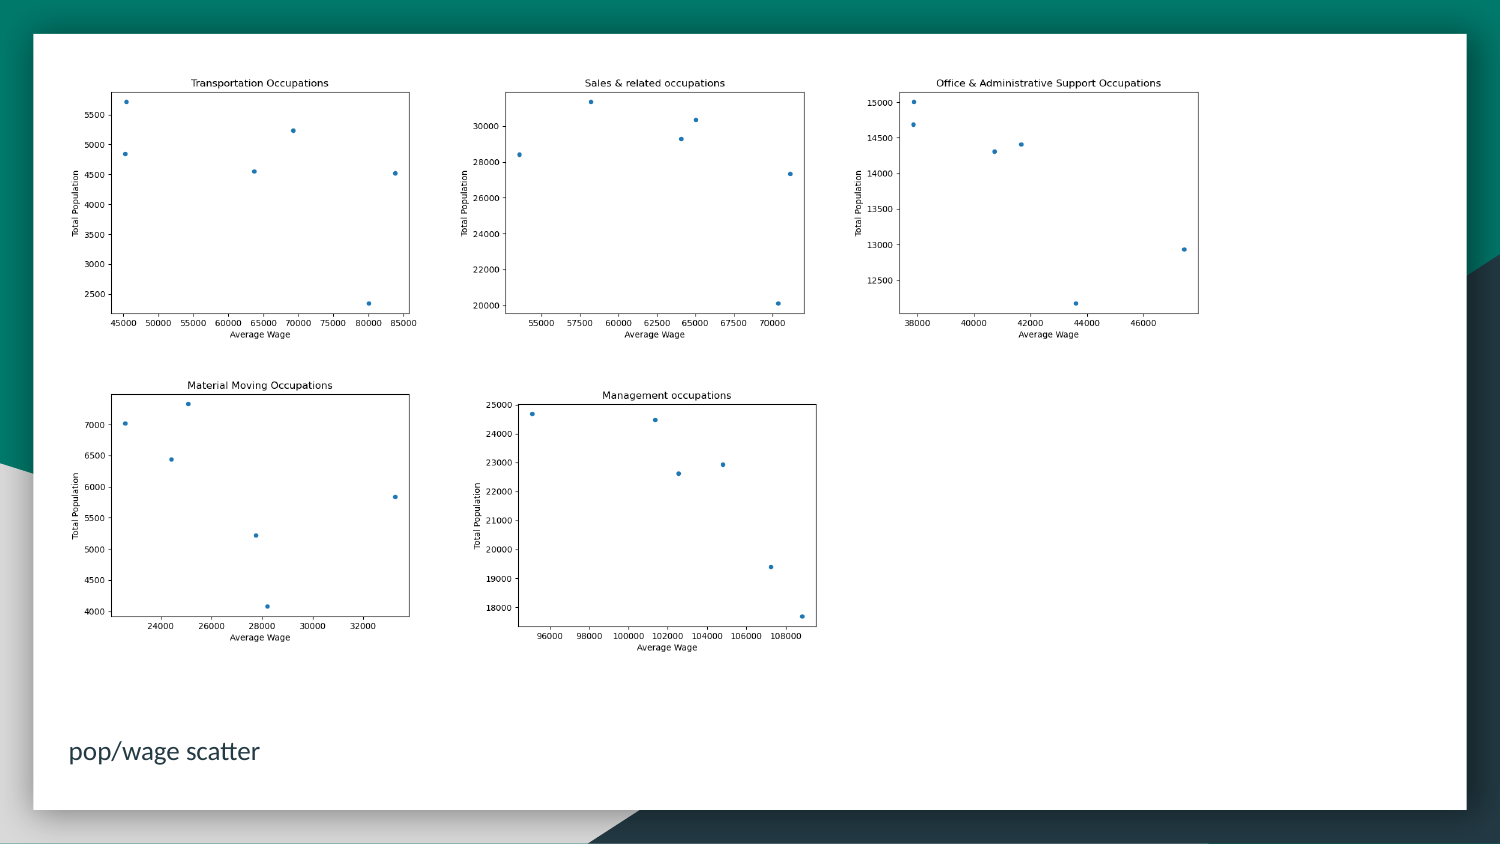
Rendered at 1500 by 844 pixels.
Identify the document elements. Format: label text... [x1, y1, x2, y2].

picture [456, 56, 842, 346]
list pop/wage scatter [53, 682, 1271, 783]
picture [850, 56, 1236, 346]
picture [62, 359, 448, 648]
picture [62, 56, 448, 346]
picture [469, 369, 855, 659]
